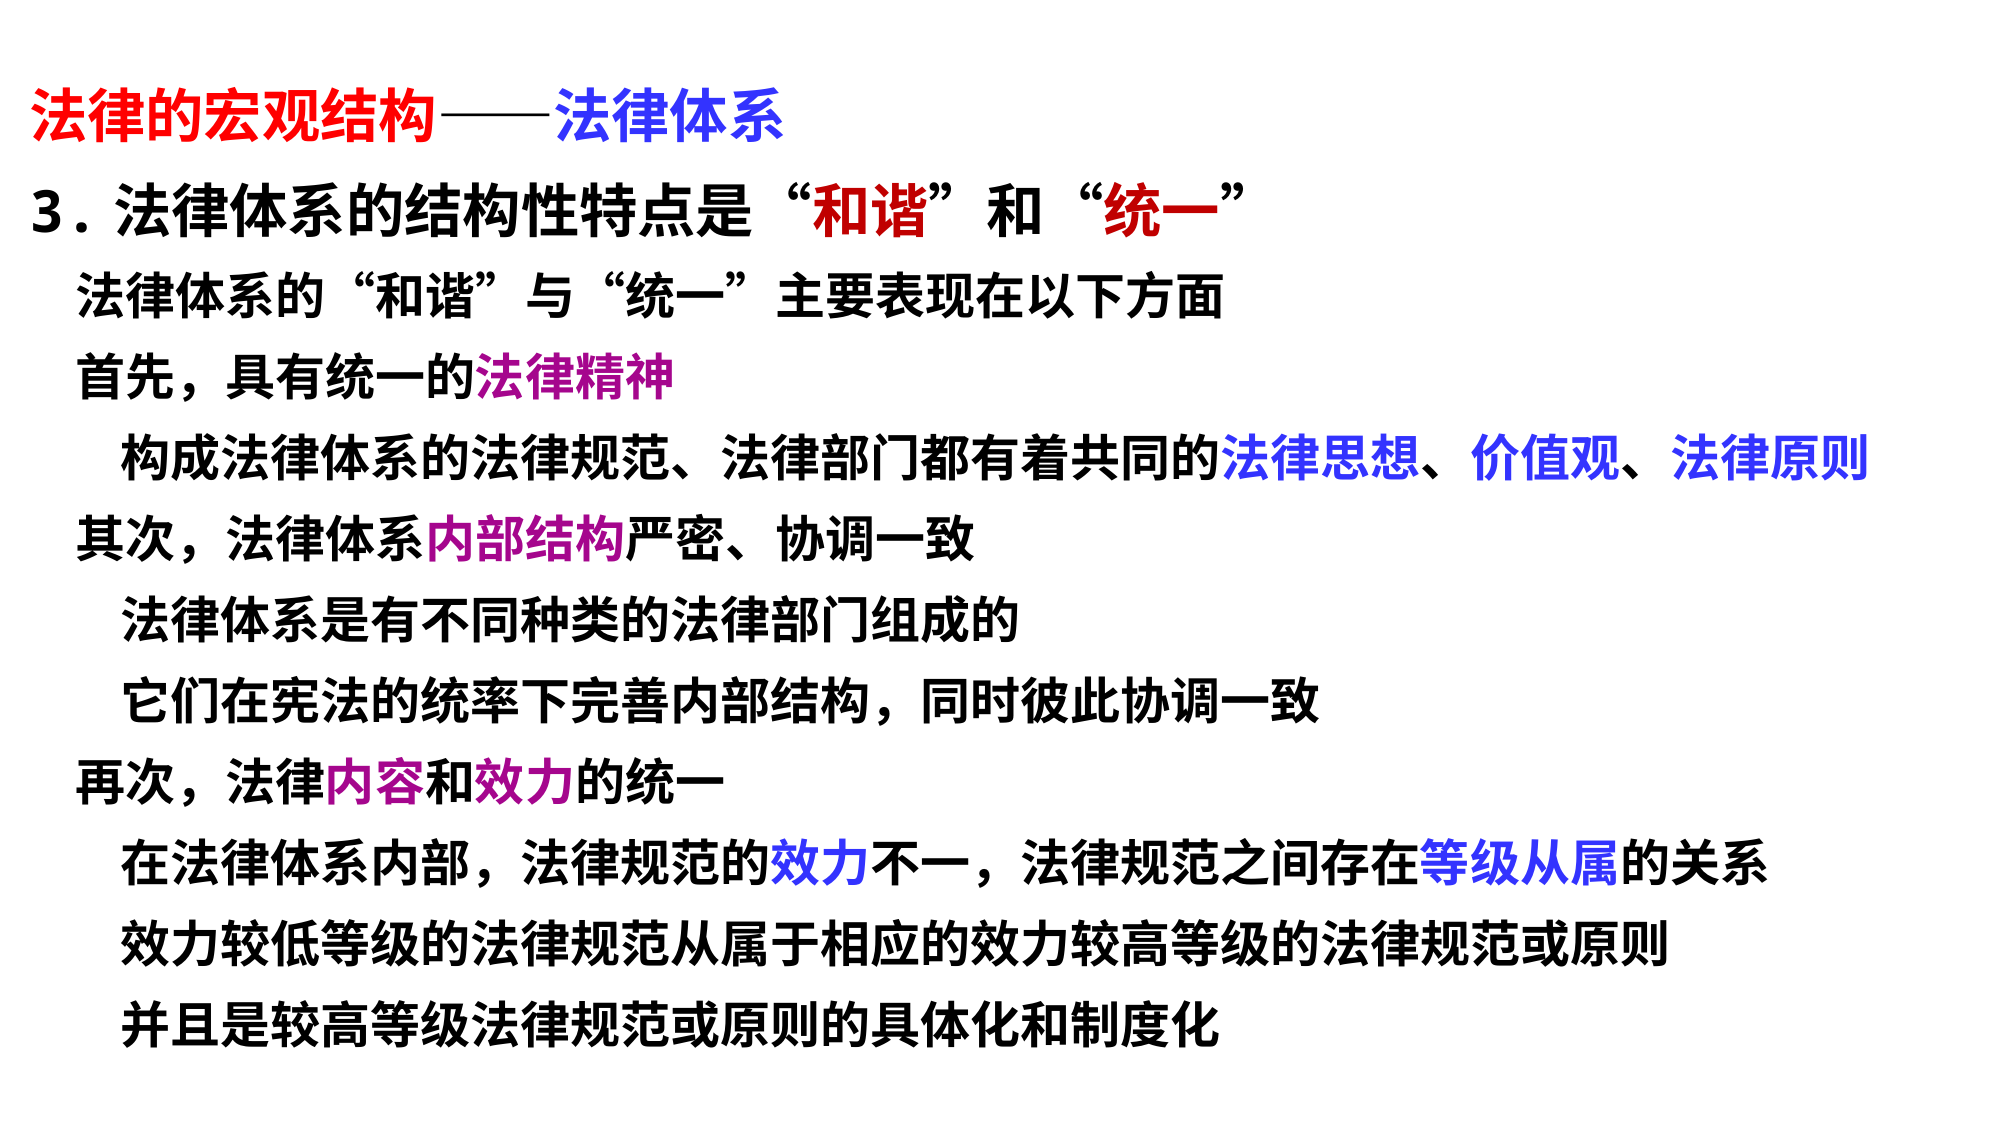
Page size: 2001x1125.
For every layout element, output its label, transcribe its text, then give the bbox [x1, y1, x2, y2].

list 法律的宏观结构——法律体系 3.法律体系的结构性特点是“和谐”和“统一” 法律体系的“和谐”与“统一”主要表现在以下方面 首先，具有统一的法律精神 构成法律体系的法律规范、法律部门都有着共同的法律思想、价值观、法律原则 其次，法律体系内部结构严密、协调一致 法律体系是有不同种类的法律部门组成的 它们在宪法的统率下完善内部结构，同时彼此协调一致 再次，法律内容和效力的统一 在法律体系内部，法律规范的效力不一，法律规范之间存在等级从属的关系 效力较低等级的法律规范从属于相应的效力较高等级的法律规范或原则 并且是较高等级法律规范或原则的具体化和制度化 [14, 47, 1986, 1076]
